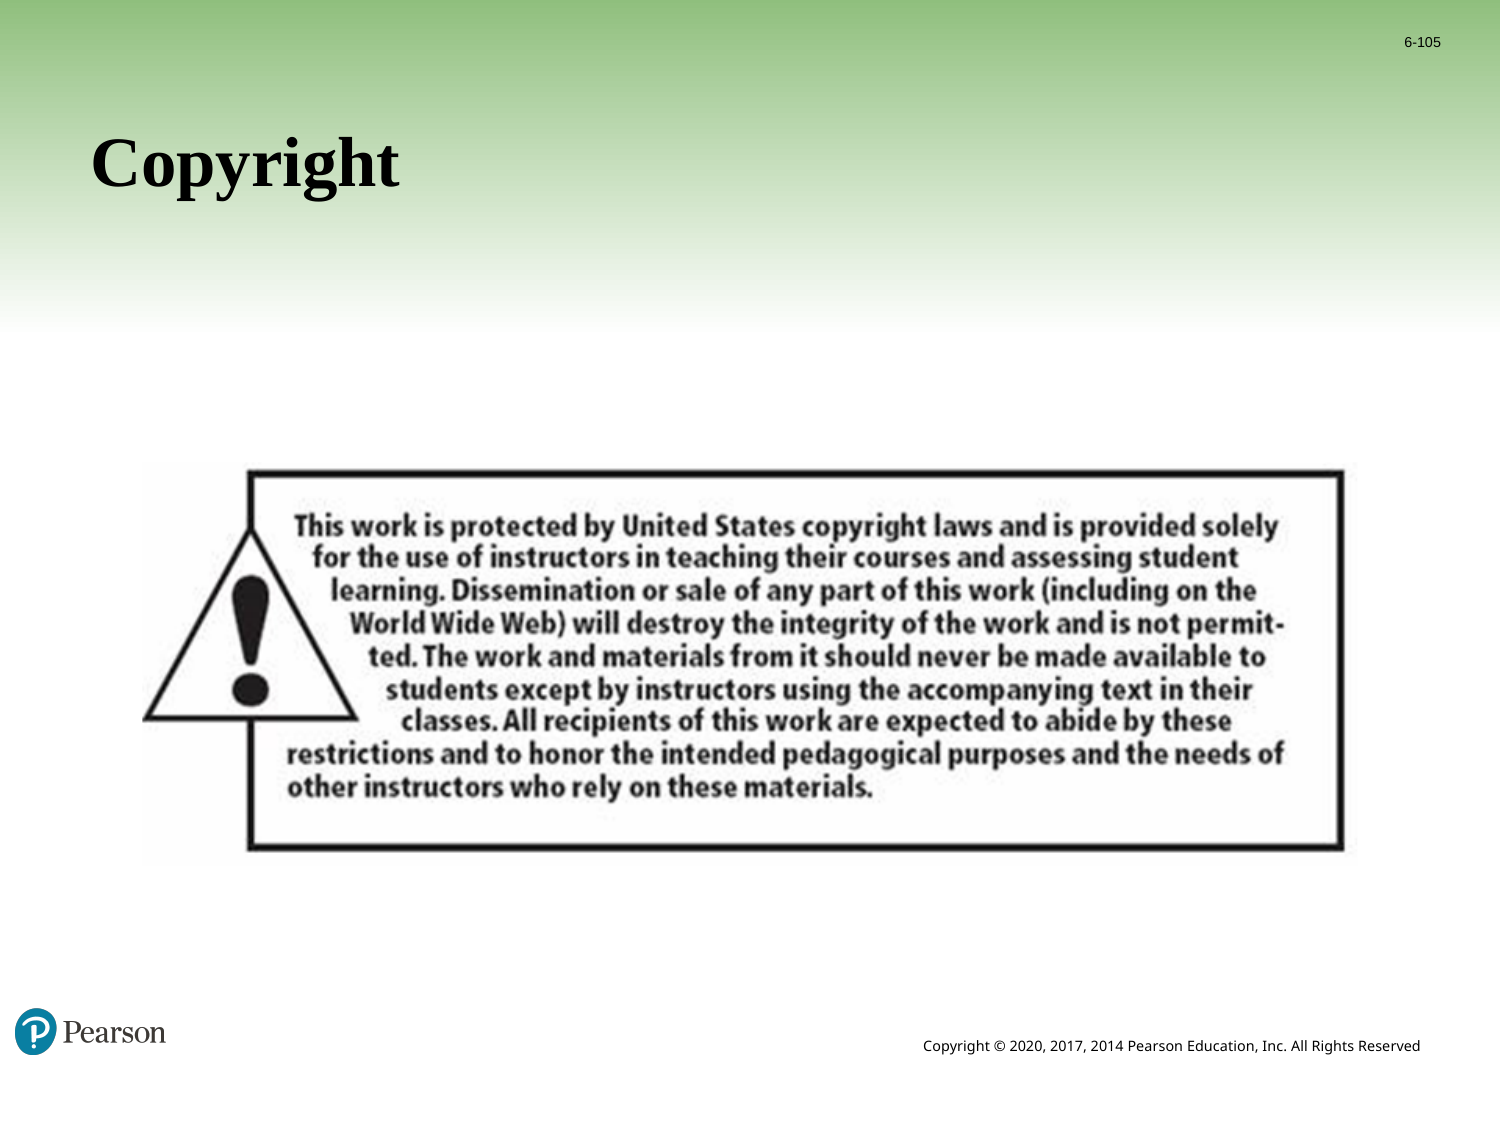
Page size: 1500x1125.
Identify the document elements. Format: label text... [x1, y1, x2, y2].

slide_number 6-105 [1389, 18, 1480, 49]
picture [15, 1041, 26, 1055]
picture [23, 1017, 49, 1042]
picture [41, 1008, 166, 1055]
picture [15, 1008, 30, 1024]
title Copyright [75, 35, 1425, 216]
picture [141, 461, 1359, 867]
